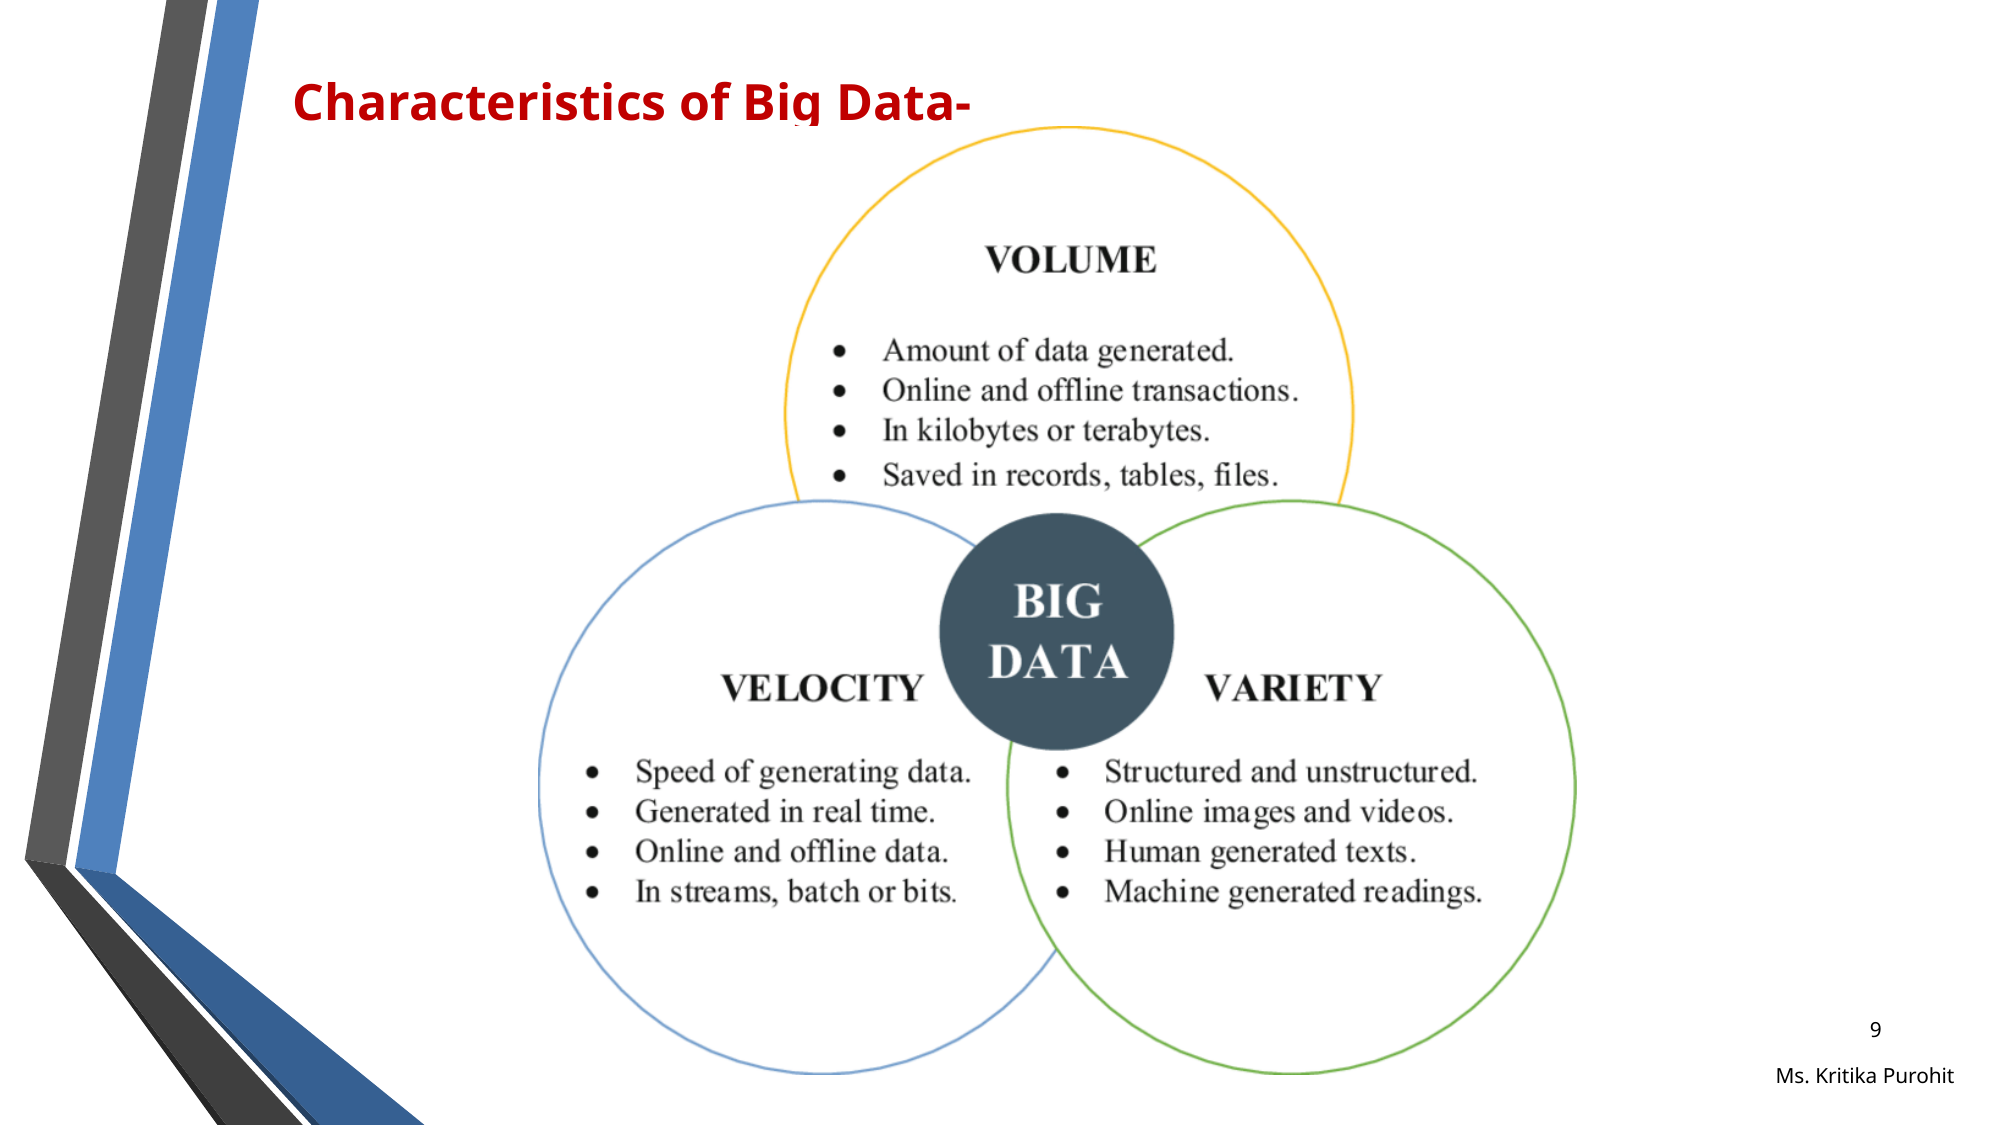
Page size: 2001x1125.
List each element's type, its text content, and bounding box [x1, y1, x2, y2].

footer Ms. Kritika Purohit [1760, 1044, 1992, 1105]
list Characteristics of Big Data- [277, 50, 1922, 563]
slide_number 9 [1830, 1001, 1922, 1062]
picture [537, 125, 1577, 1076]
